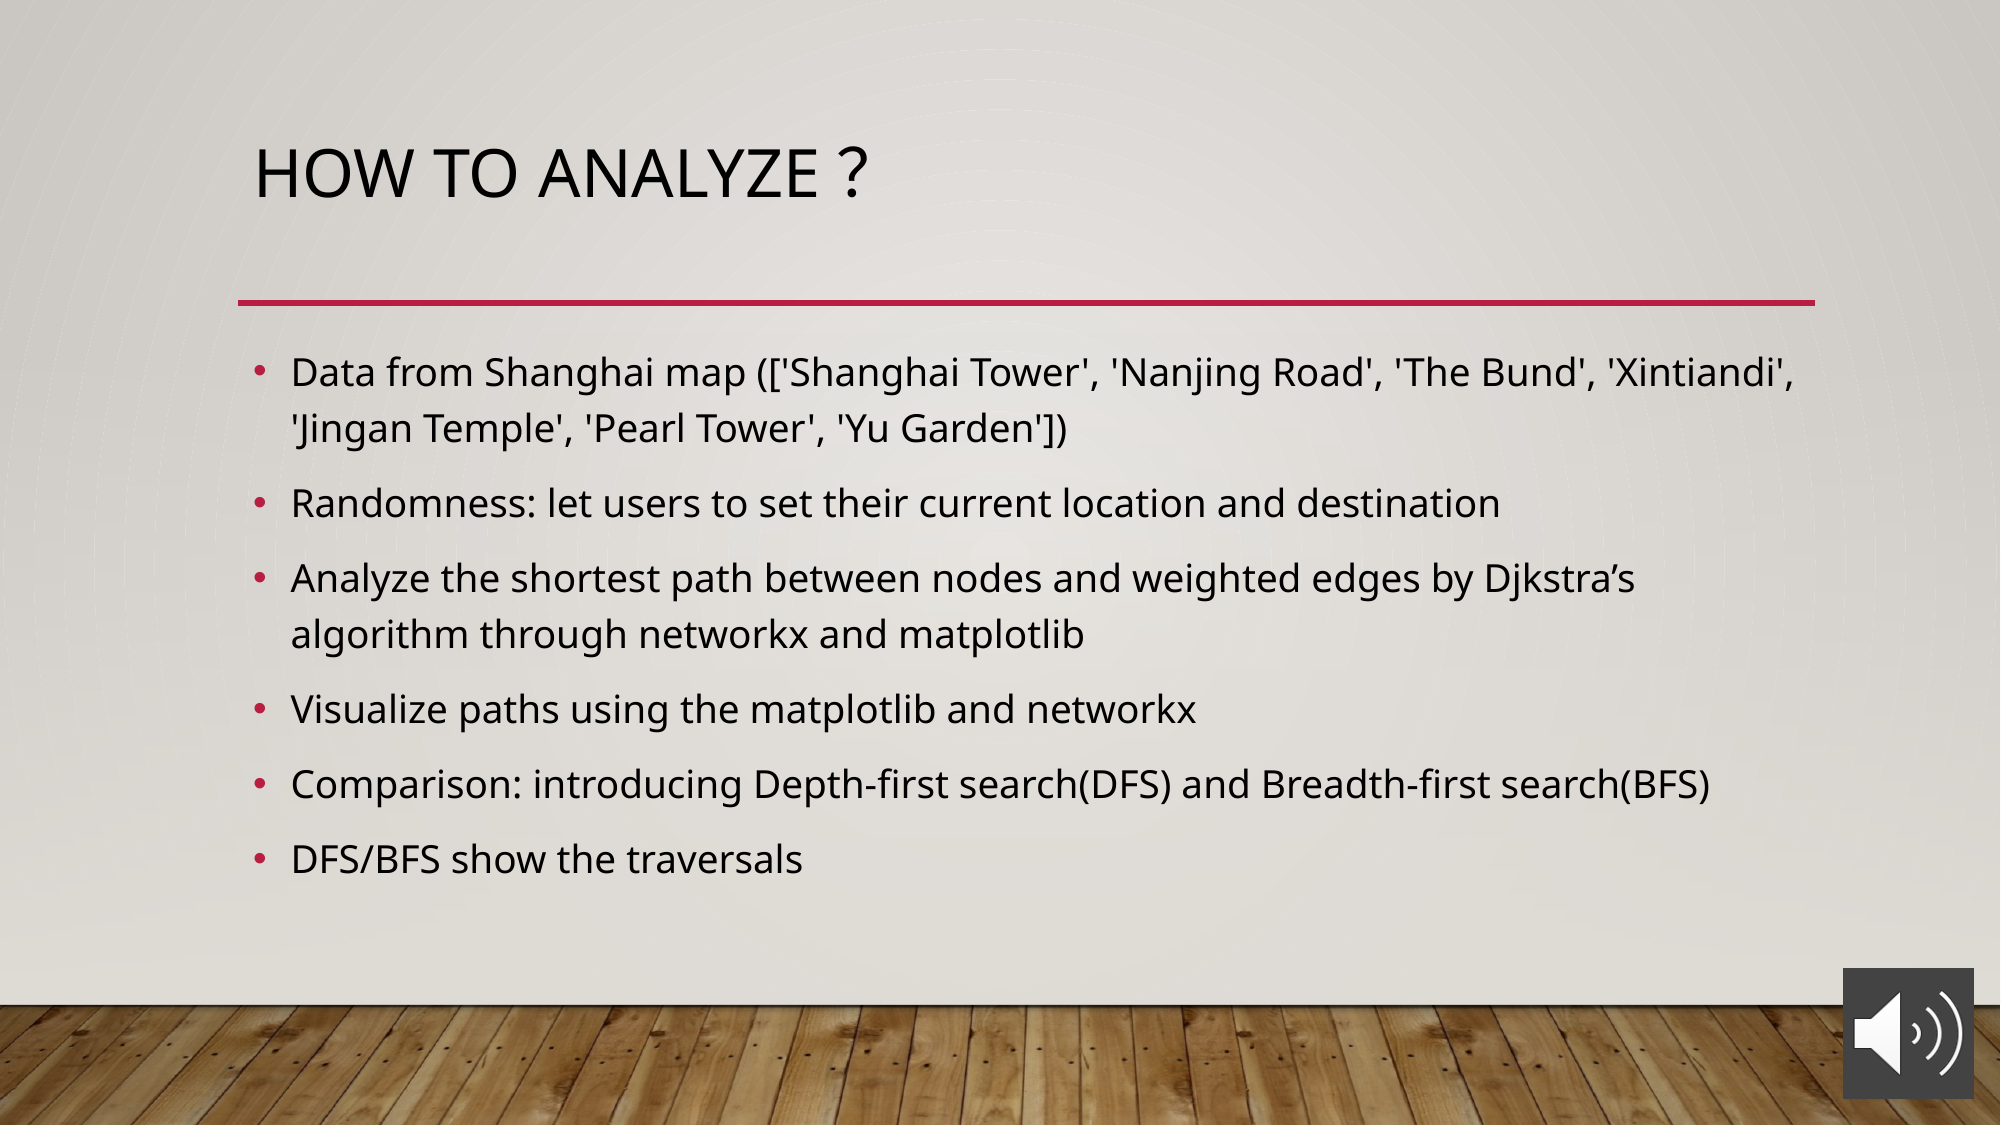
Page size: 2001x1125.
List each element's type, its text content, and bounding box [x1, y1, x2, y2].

title How to analyze？ [238, 131, 1814, 305]
list Data from Shanghai map (['Shanghai Tower', 'Nanjing Road', 'The Bund', 'Xintiandi', 'Jingan Temple', 'Pearl Tower', 'Yu Garden']) Randomness: let users to set their current location and destination Analyze the shortest path between nodes and weighted edges by Djkstra’s algorithm through networkx and matplotlib Visualize paths using the matplotlib and networkx Comparison: introducing Depth-first search(DFS) and Breadth-first search(BFS) DFS/BFS show the traversals [238, 330, 1814, 897]
picture [0, 966, 2000, 1125]
